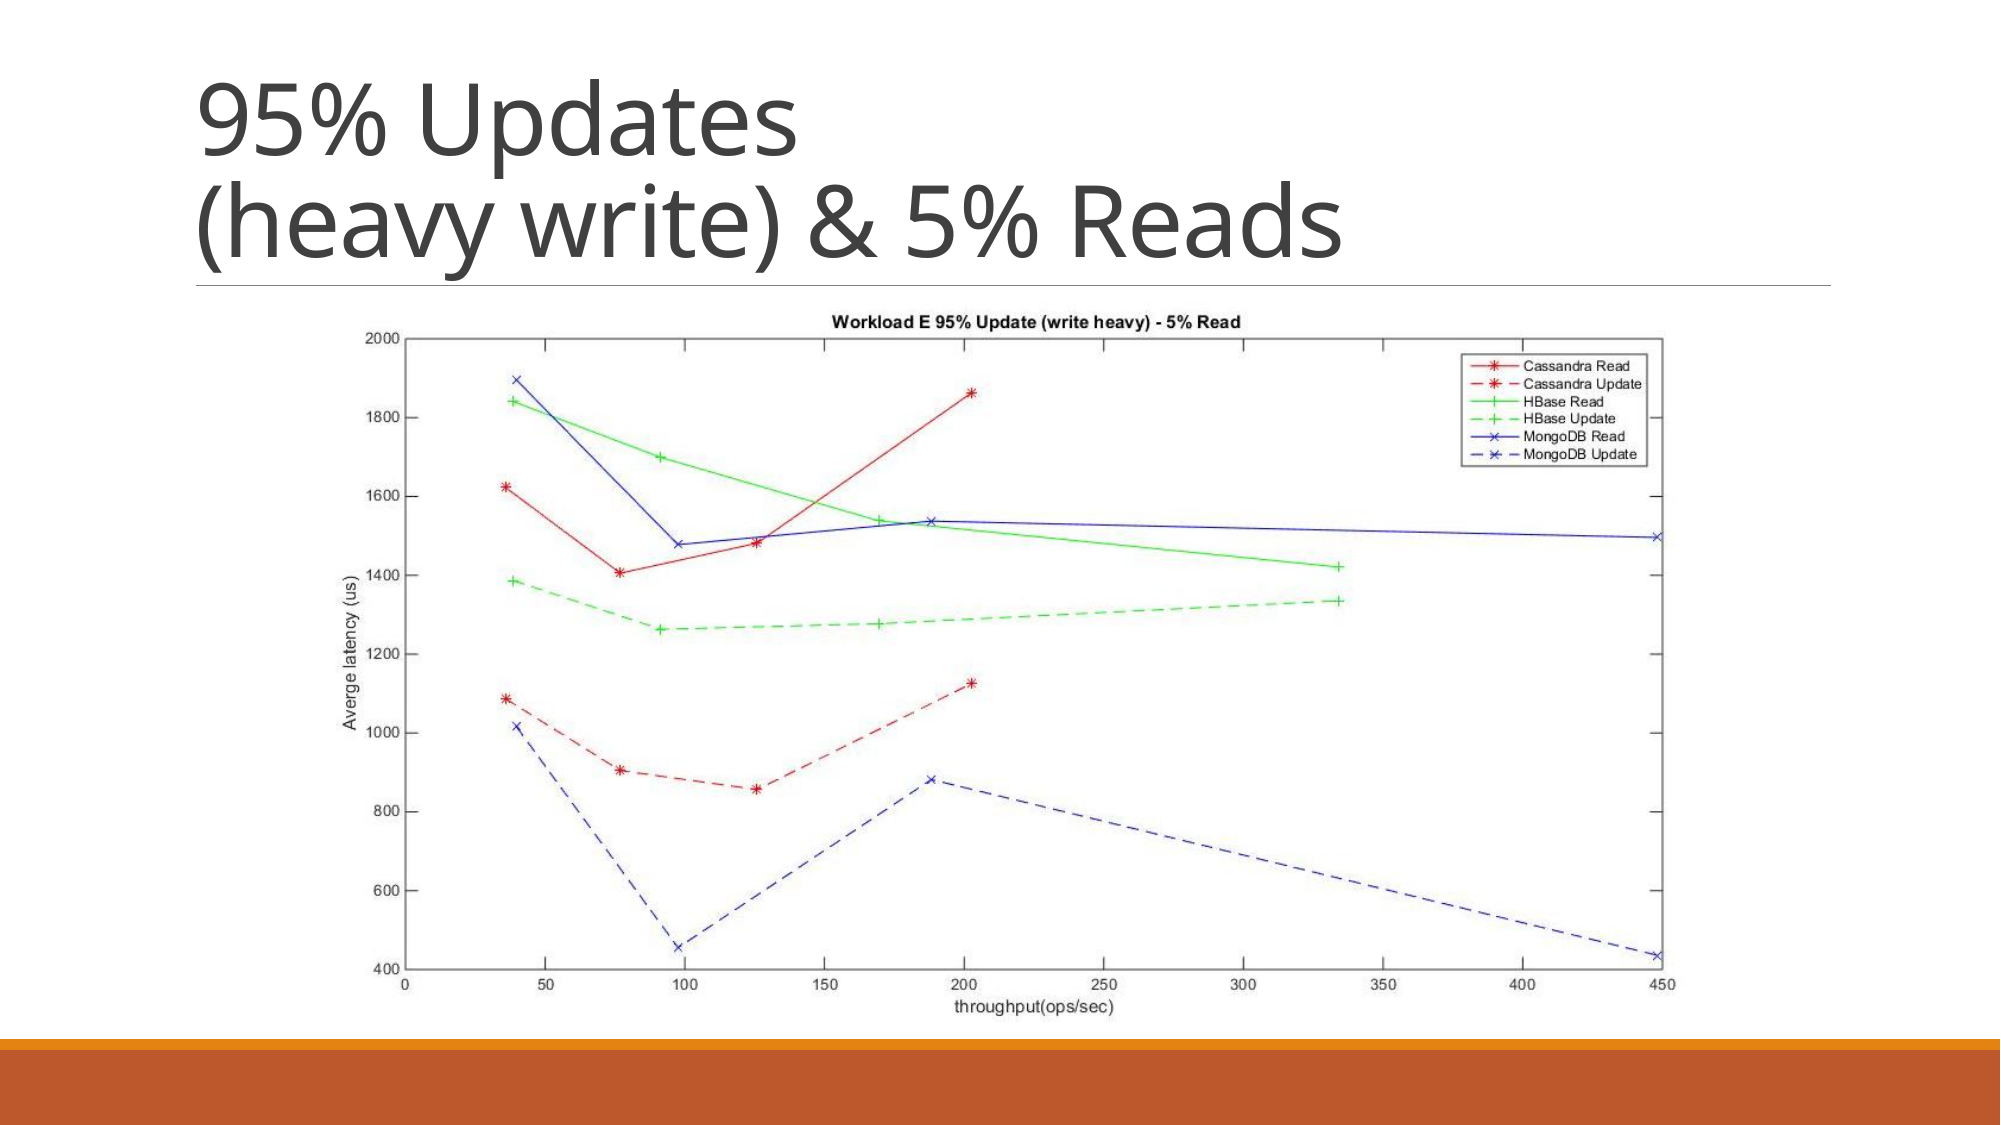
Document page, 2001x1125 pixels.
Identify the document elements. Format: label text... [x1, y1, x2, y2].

title 95% Updates (heavy write) & 5% Reads [180, 47, 1830, 285]
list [306, 302, 1704, 1022]
